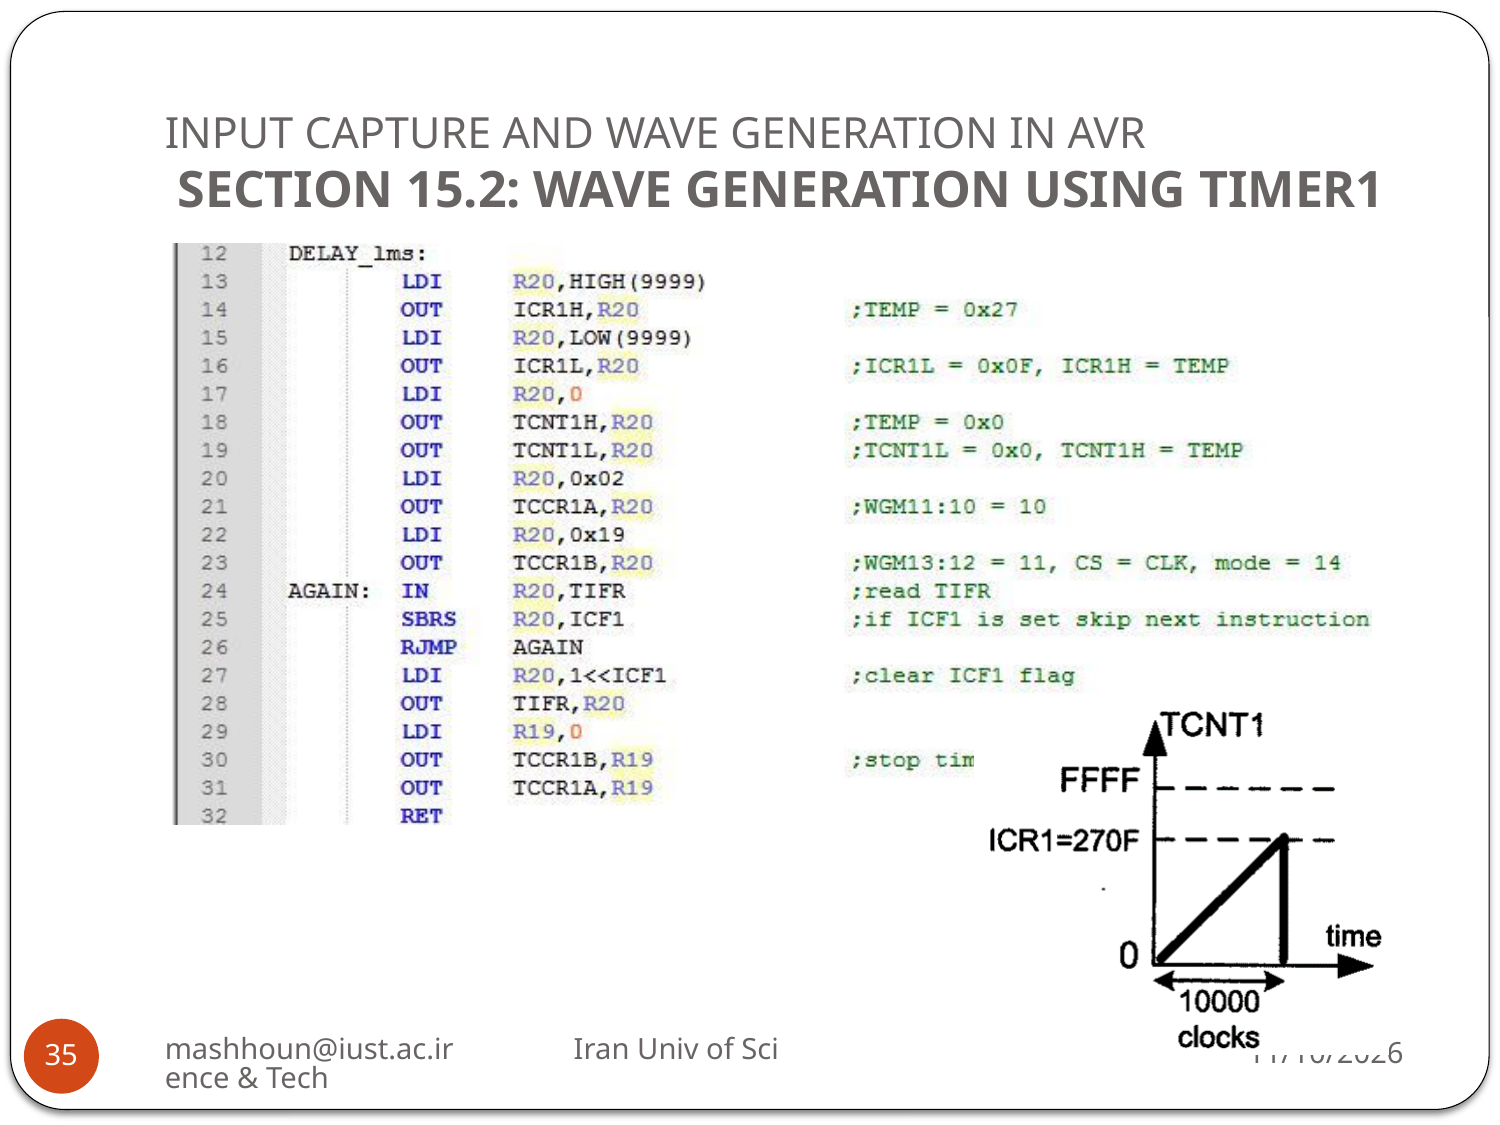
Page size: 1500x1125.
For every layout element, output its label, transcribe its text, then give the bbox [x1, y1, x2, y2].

slide_number 35 [23, 1018, 99, 1094]
title INPUT CAPTURE AND WAVE GENERATION IN AVR SECTION 15.2: WAVE GENERATION USING TIMER1 [150, 45, 1425, 233]
footer mashhoun@iust.ac.ir Iran Univ of Science & Tech [150, 1012, 800, 1088]
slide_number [1012, 1015, 1419, 1094]
picture [170, 243, 1389, 1055]
